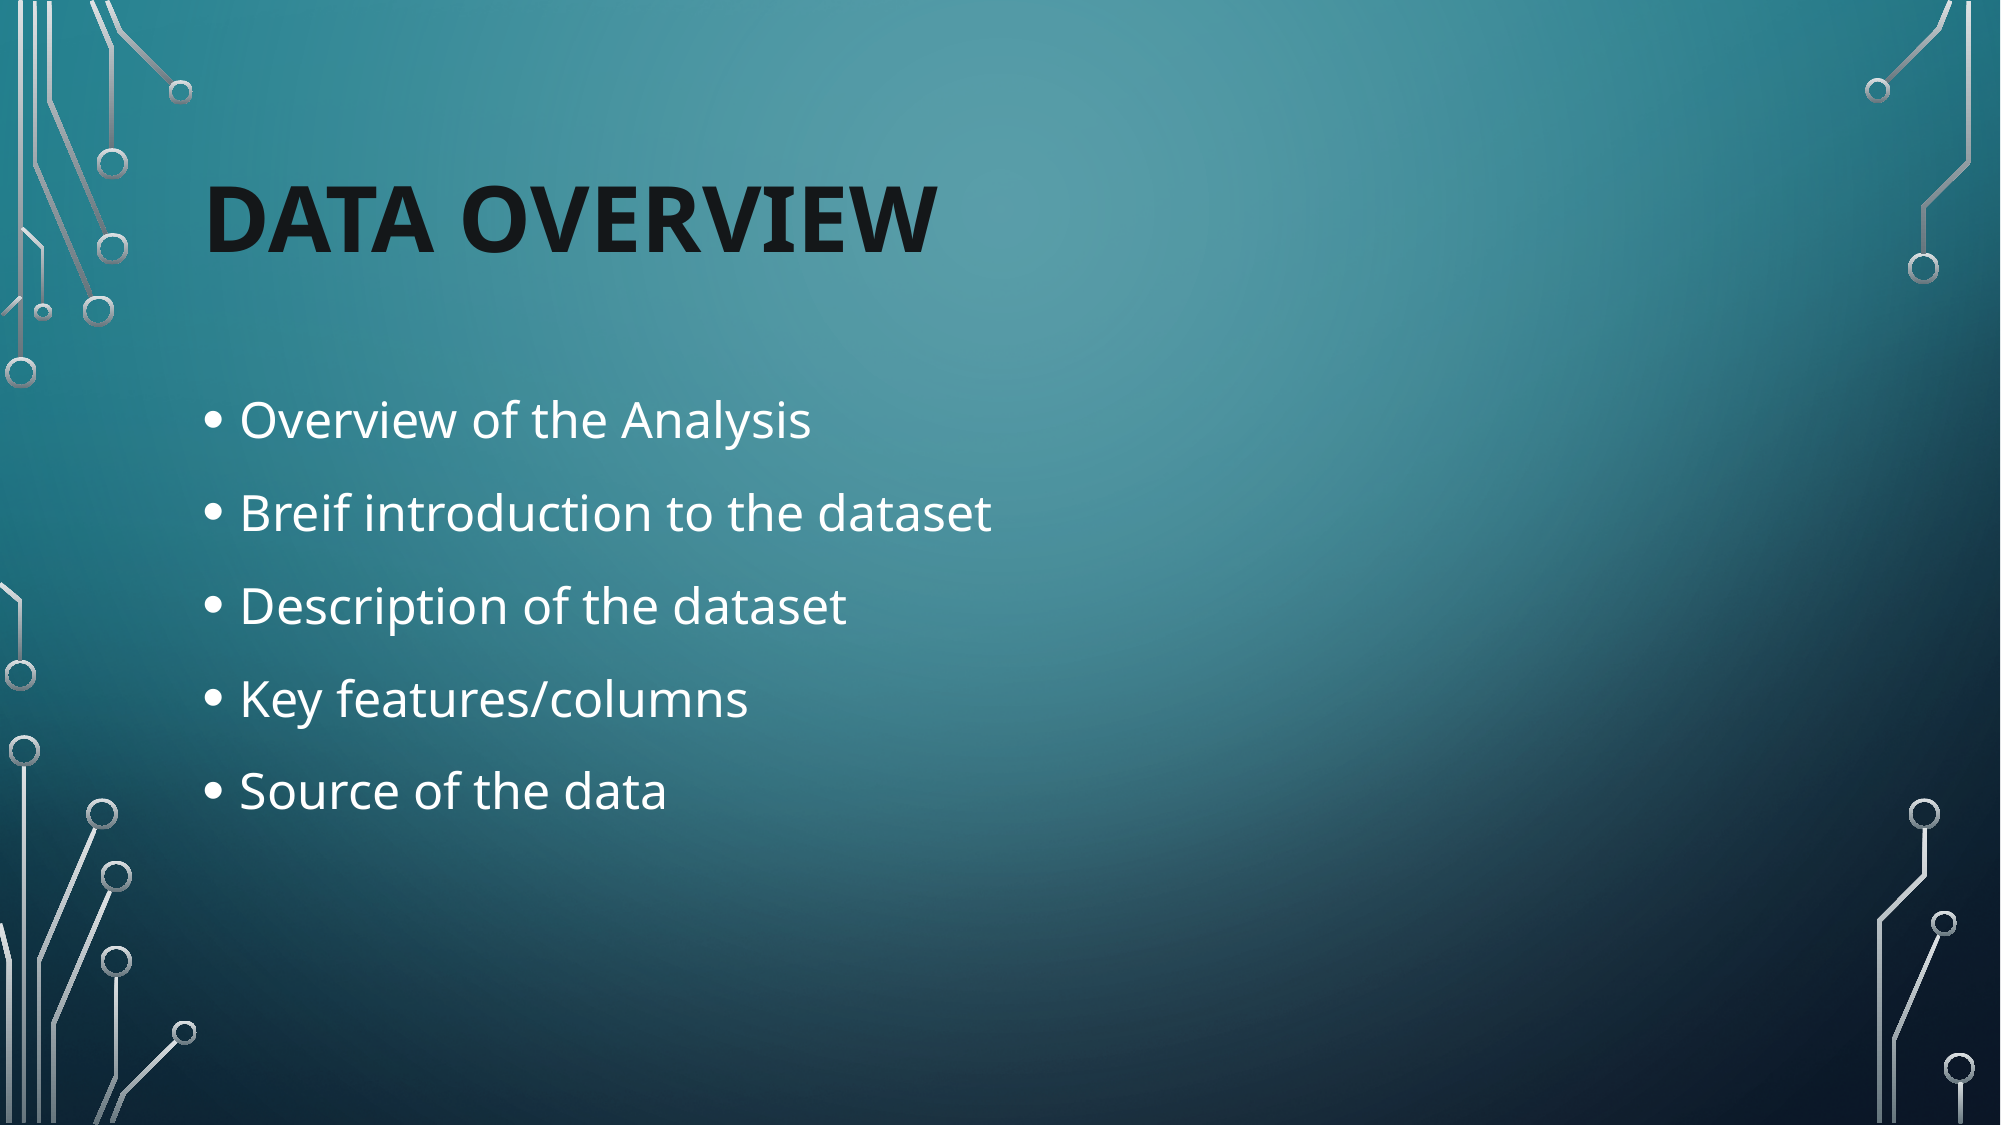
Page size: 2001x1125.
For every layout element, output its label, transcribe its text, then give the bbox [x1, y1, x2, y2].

title DATA OVERVIEW [187, 101, 1813, 344]
list Overview of the Analysis Breif introduction to the dataset Description of the dataset Key features/columns Source of the data [187, 369, 1813, 950]
